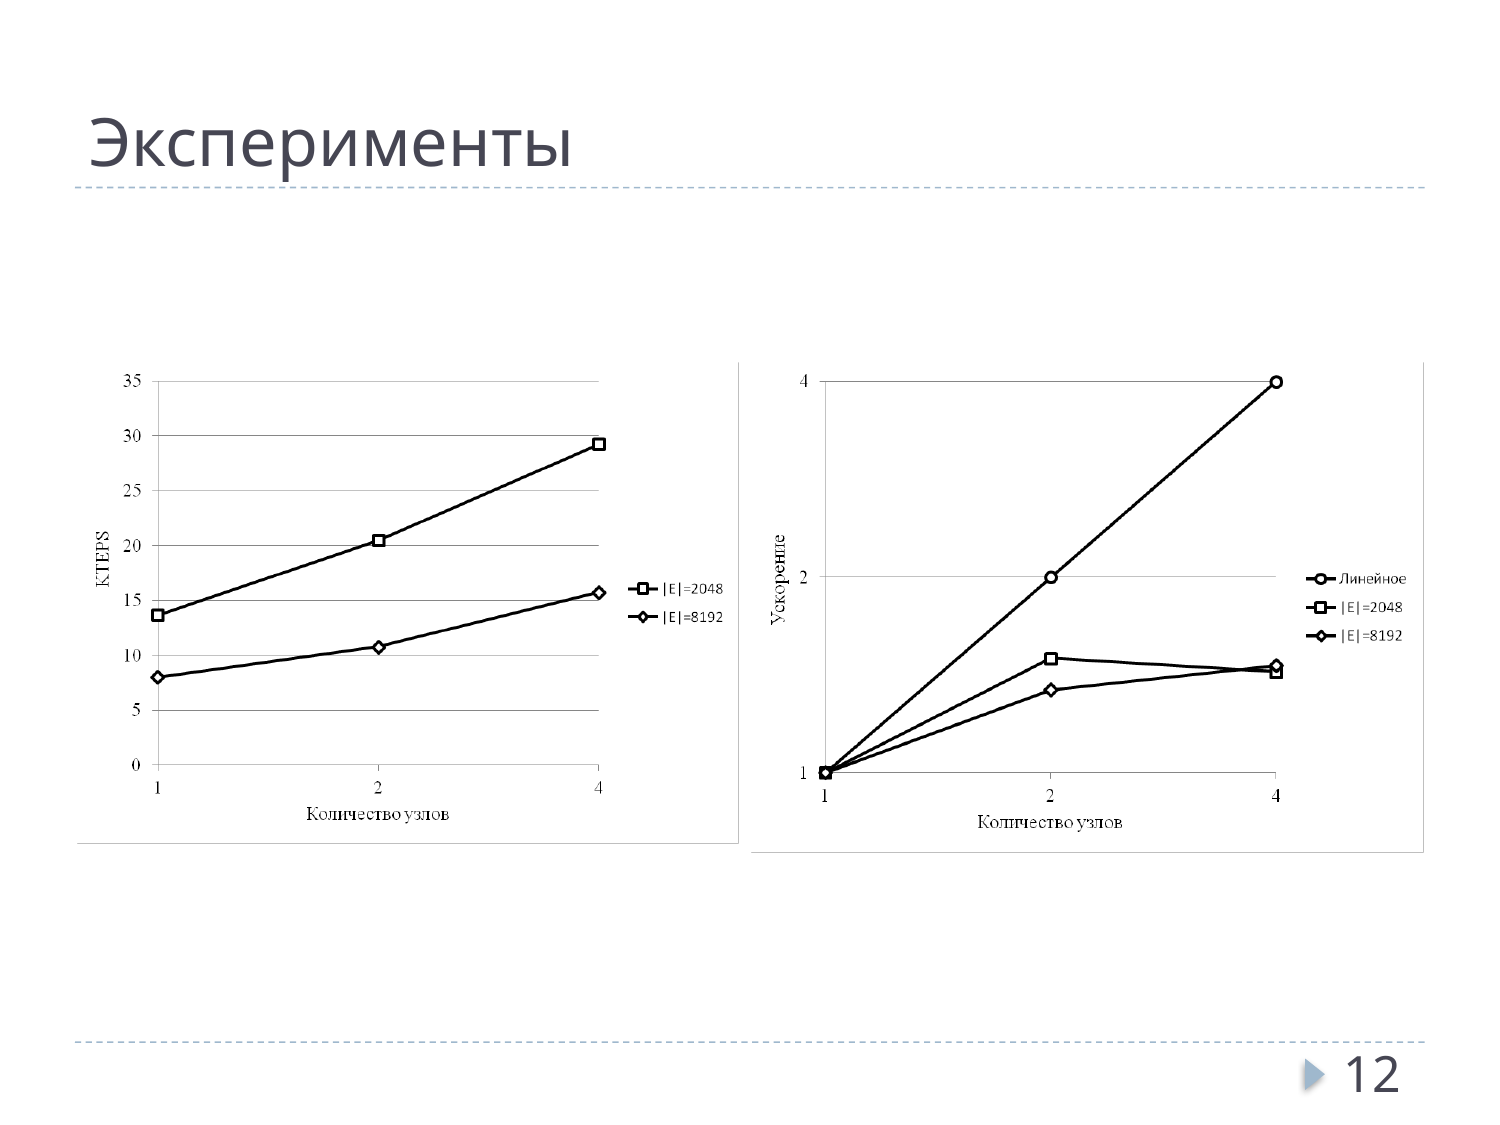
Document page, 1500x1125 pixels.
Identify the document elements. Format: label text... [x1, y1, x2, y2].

picture [76, 361, 739, 844]
slide_number 12 [1328, 1035, 1424, 1095]
title Эксперименты [75, 24, 1425, 188]
picture [749, 361, 1424, 853]
